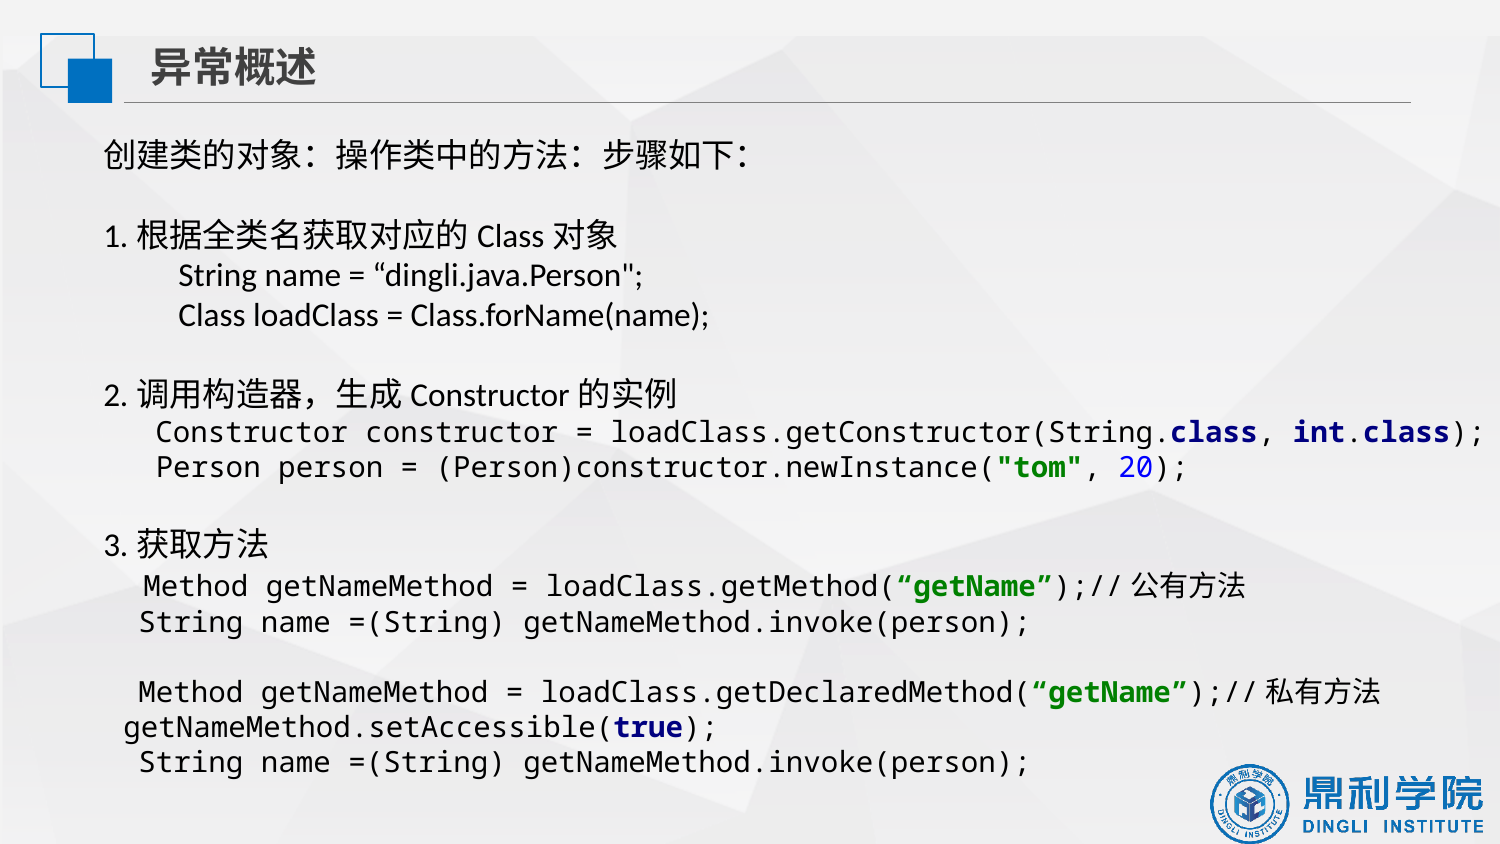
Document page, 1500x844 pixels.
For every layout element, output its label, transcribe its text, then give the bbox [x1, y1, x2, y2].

picture [42, 36, 93, 86]
picture [2, 36, 1500, 844]
text_box 创建类的对象：操作类中的方法：步骤如下： 1.根据全类名获取对应的Class对象 String name = “dingli.java.Person"; Class loadClass = Class.forName(name); 2.调用构造器，生成Constructor的实例 Constructor constructor = loadClass.getConstructor(String.class, int.class); Person person = (Person)constructor.newInstance("tom", 20); 3.获取方法 Method getNameMethod = loadClass.getMethod(“getName”);//公有方法 String name =(String) getNameMethod.invoke(person); Method getNameMethod = loadClass.getDeclaredMethod(“getName”);//私有方法 getNameMethod.setAccessible(true); String name =(String) getNameMethod.invoke(person); [88, 126, 1500, 844]
text_box 异常概述 [135, 33, 333, 99]
